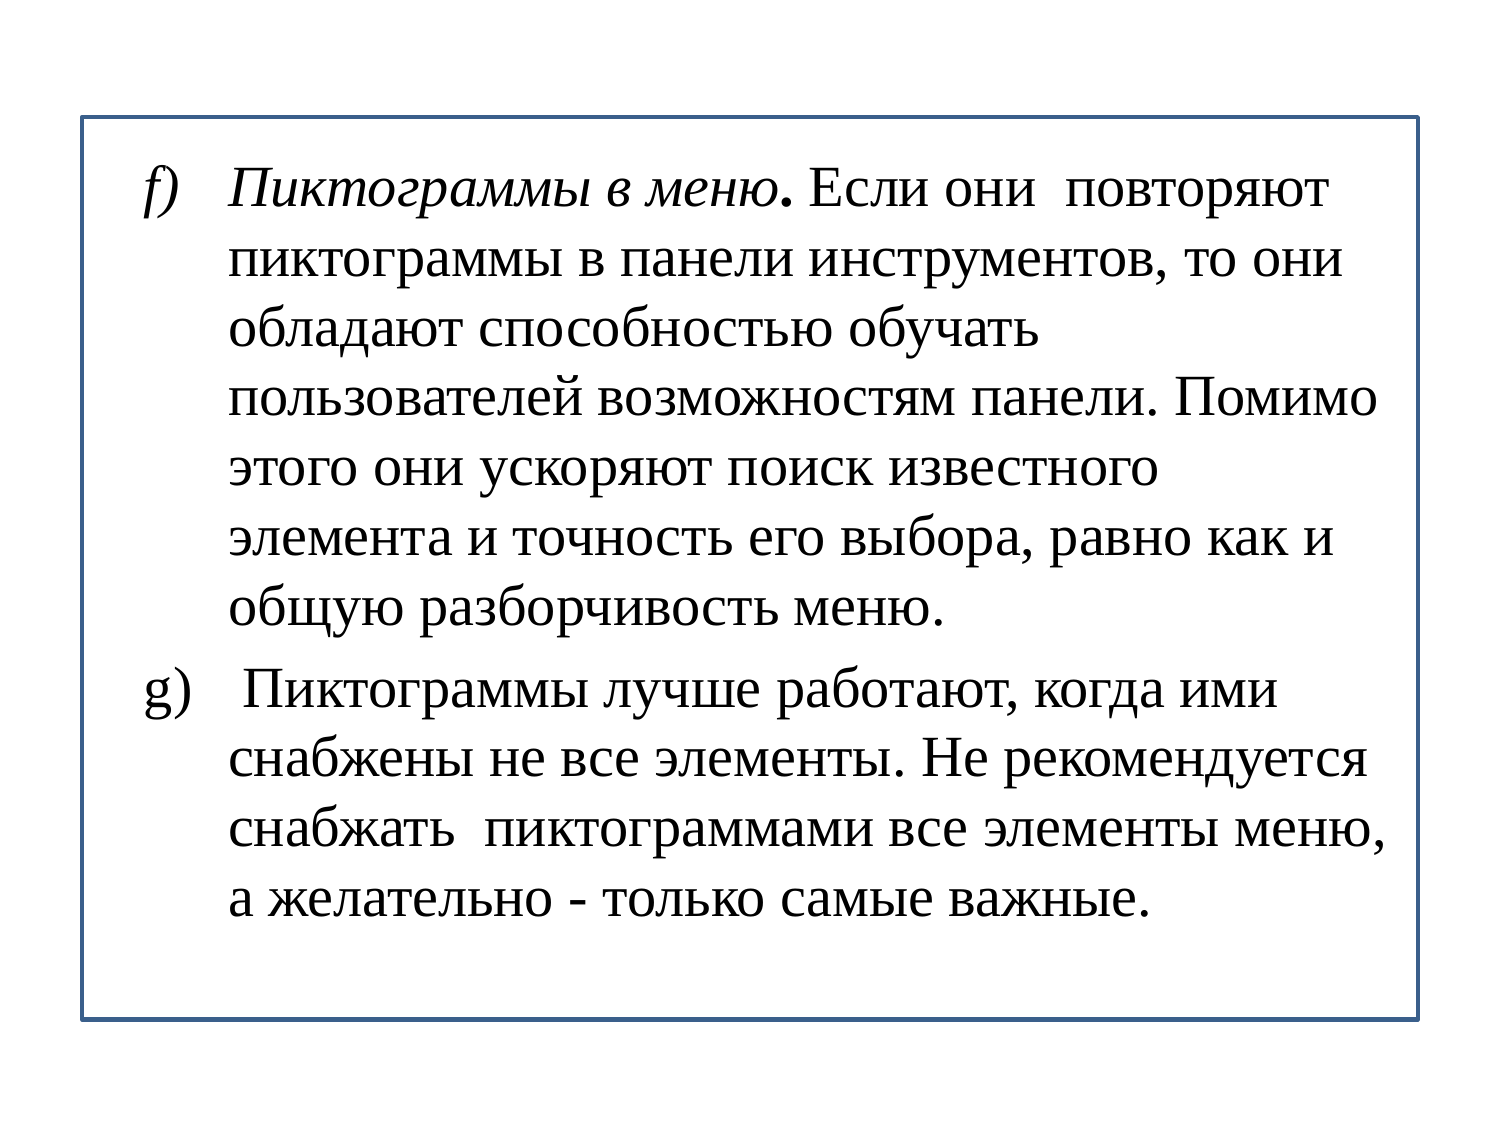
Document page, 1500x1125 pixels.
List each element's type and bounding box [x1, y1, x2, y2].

text_box [80, 115, 1420, 1022]
